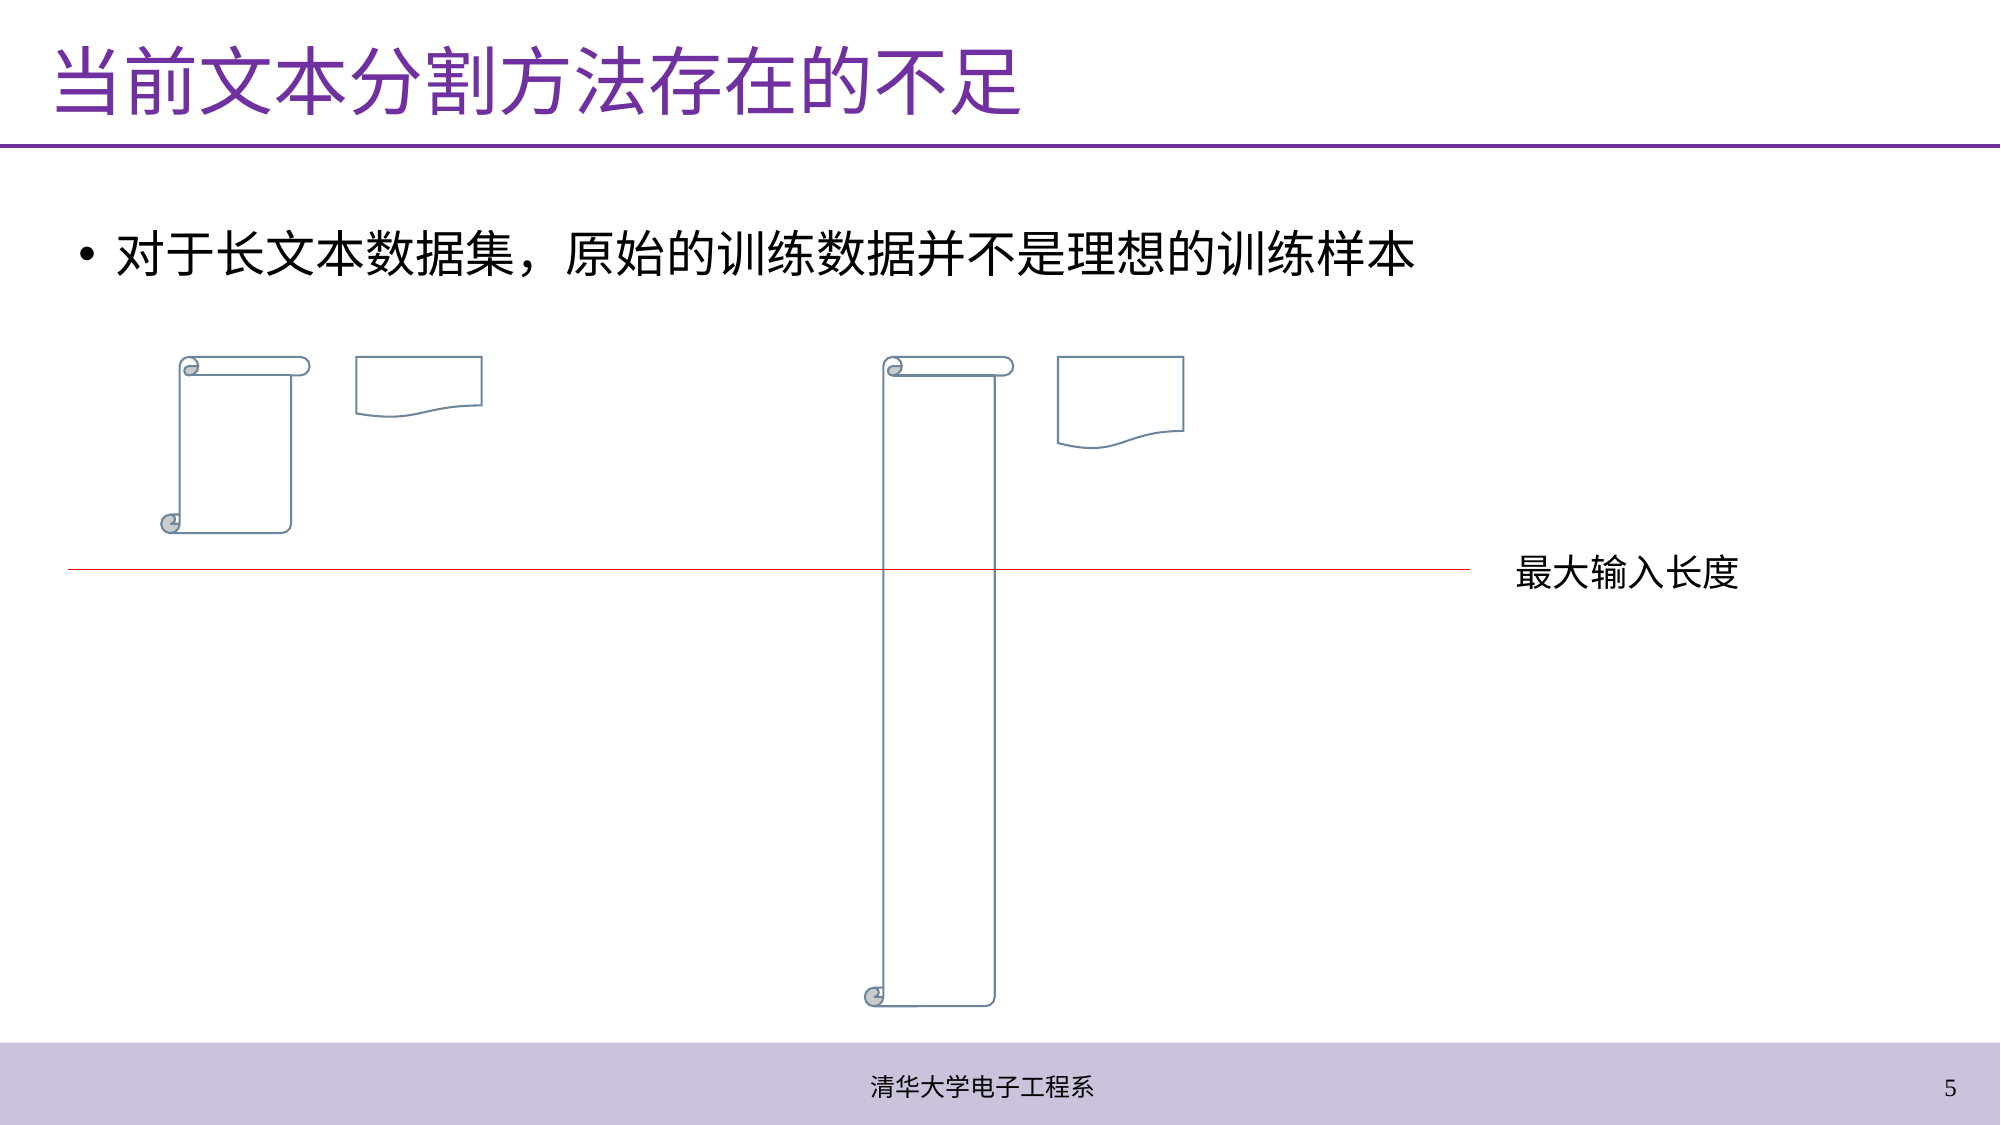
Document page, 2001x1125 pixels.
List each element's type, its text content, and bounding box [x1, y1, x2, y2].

text_box [355, 355, 483, 418]
text_box [1056, 355, 1185, 450]
title 当前文本分割方法存在的不足 [33, 27, 1933, 144]
text_box 对于长文本数据集，原始的训练数据并不是理想的训练样本 [63, 185, 1780, 965]
slide_number 5 [1862, 1056, 1972, 1117]
text_box [882, 355, 1015, 569]
text_box 清华大学电子工程系 [831, 1056, 1135, 1117]
text_box 最大输入长度 [1500, 541, 1781, 601]
text_box [160, 355, 311, 535]
text_box [863, 570, 996, 1008]
